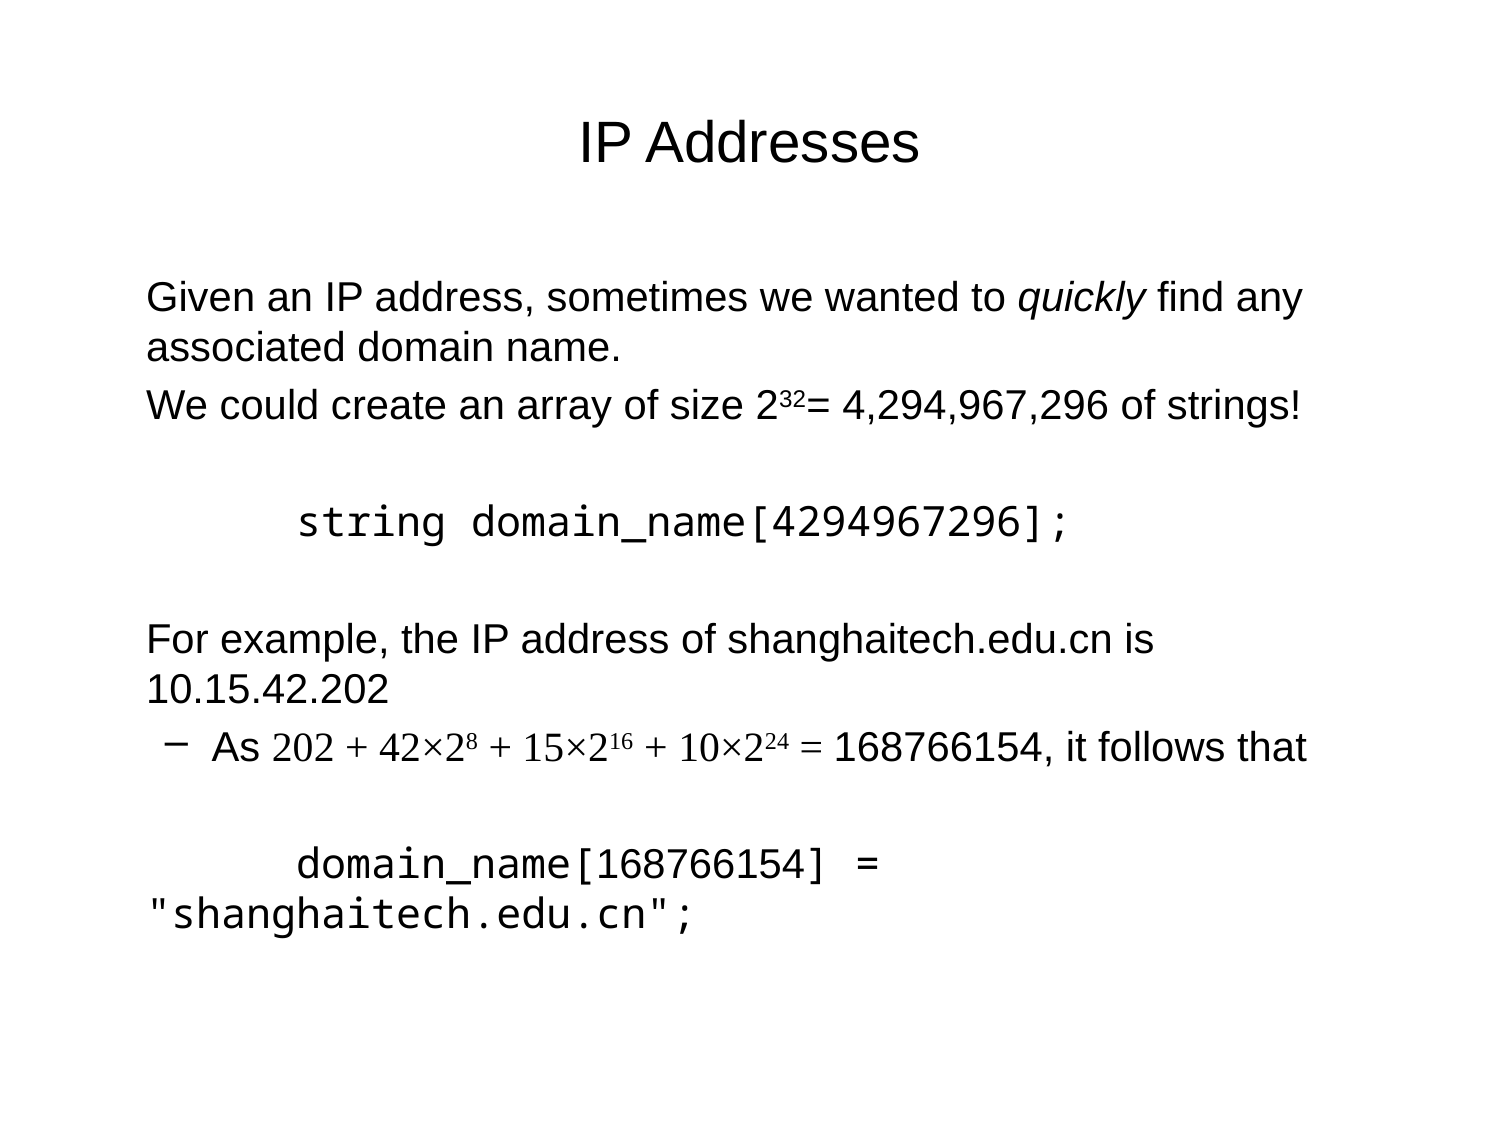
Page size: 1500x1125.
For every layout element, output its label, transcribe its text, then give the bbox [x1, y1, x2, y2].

title IP Addresses [74, 44, 1426, 233]
text_box Given an IP address, sometimes we wanted to quickly find any associated domain name. We could create an array of size 232= 4,294,967,296 of strings! string domain_name[4294967296]; For example, the IP address of shanghaitech.edu.cn is 10.15.42.202 As 202 + 42×28 + 15×216 + 10×224 = 168766154, it follows that domain_name[168766154] = "shanghaitech.edu.cn"; [74, 262, 1425, 1005]
